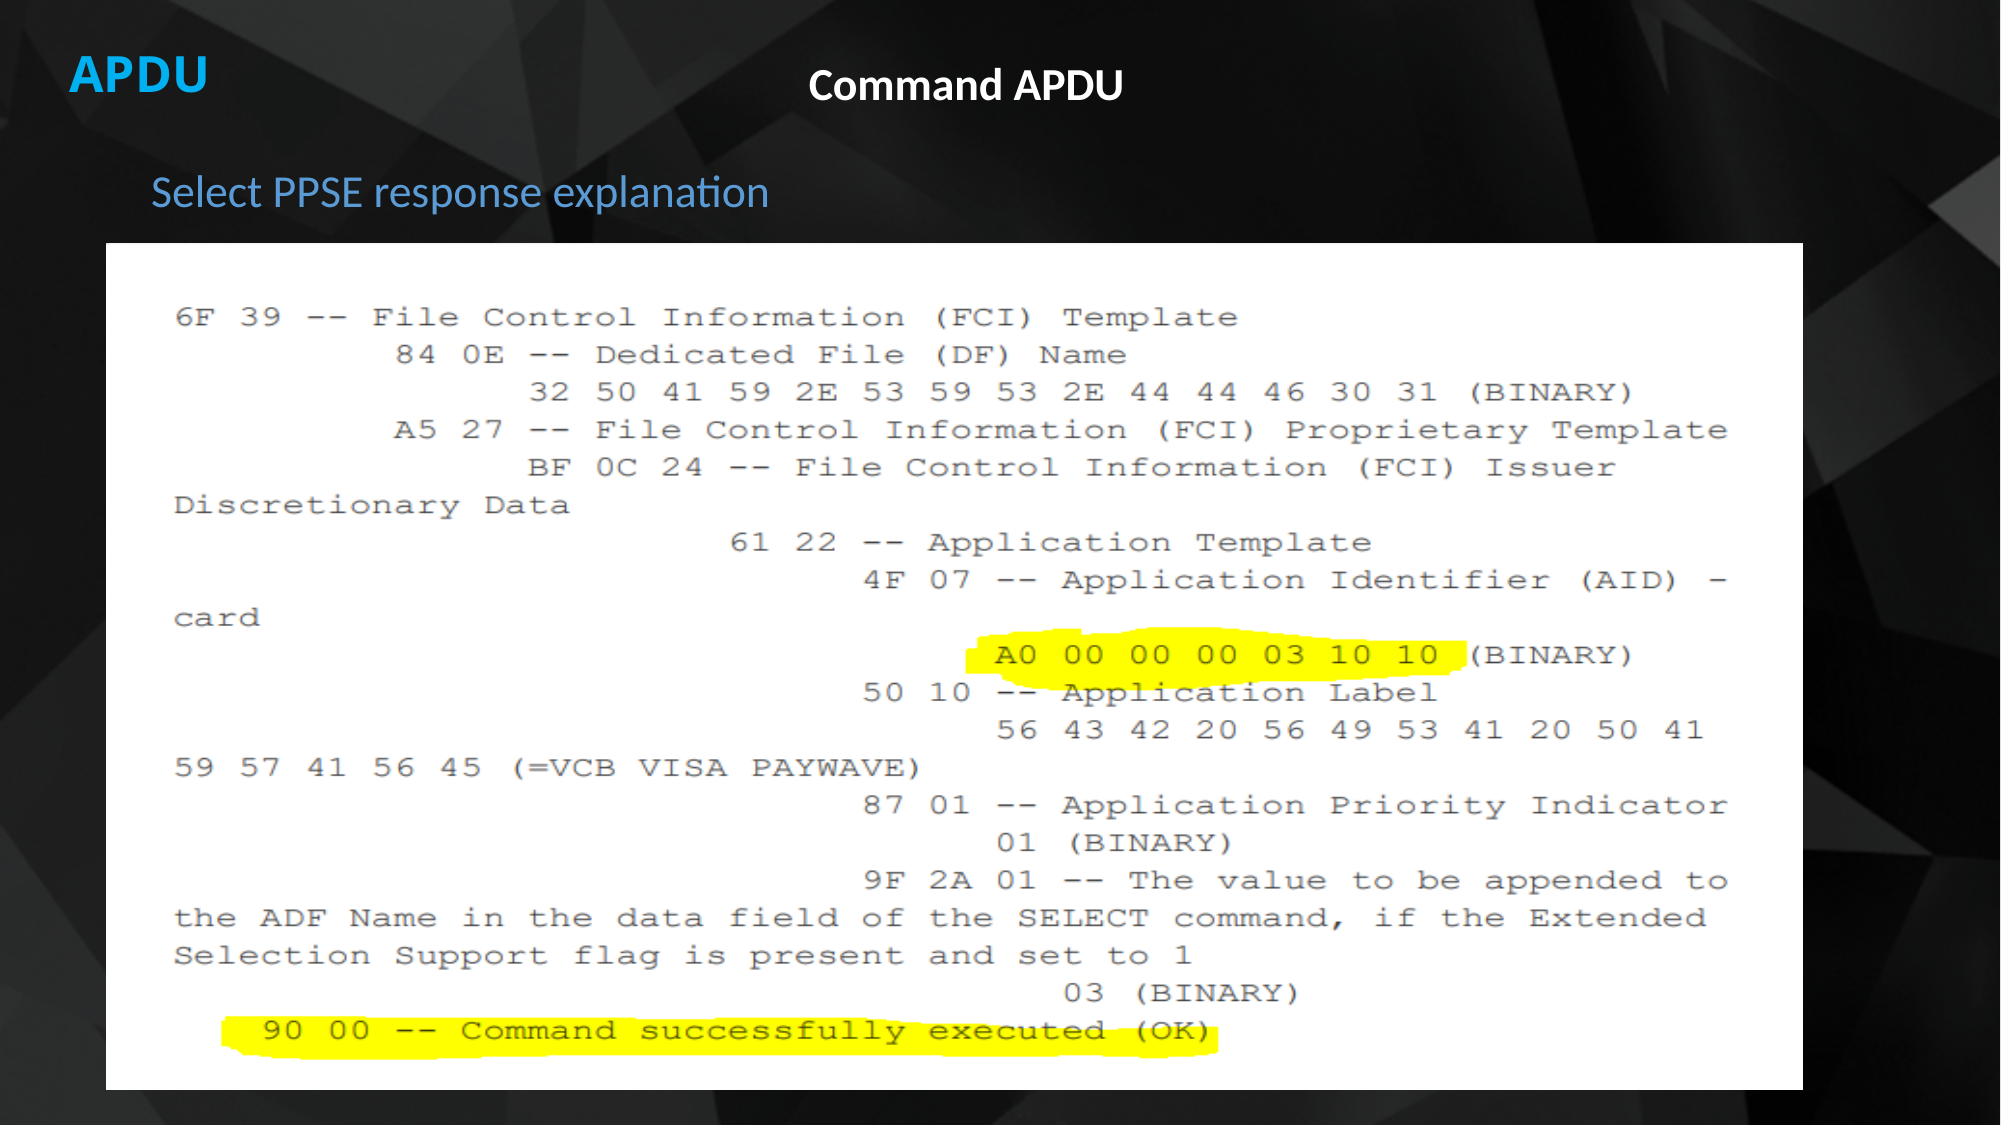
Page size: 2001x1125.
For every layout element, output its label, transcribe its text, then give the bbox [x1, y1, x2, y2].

text_box APDU [54, 35, 493, 111]
text_box Select PPSE response explanation [136, 154, 794, 225]
text_box Command APDU [793, 47, 1742, 118]
picture [0, 0, 2001, 1125]
